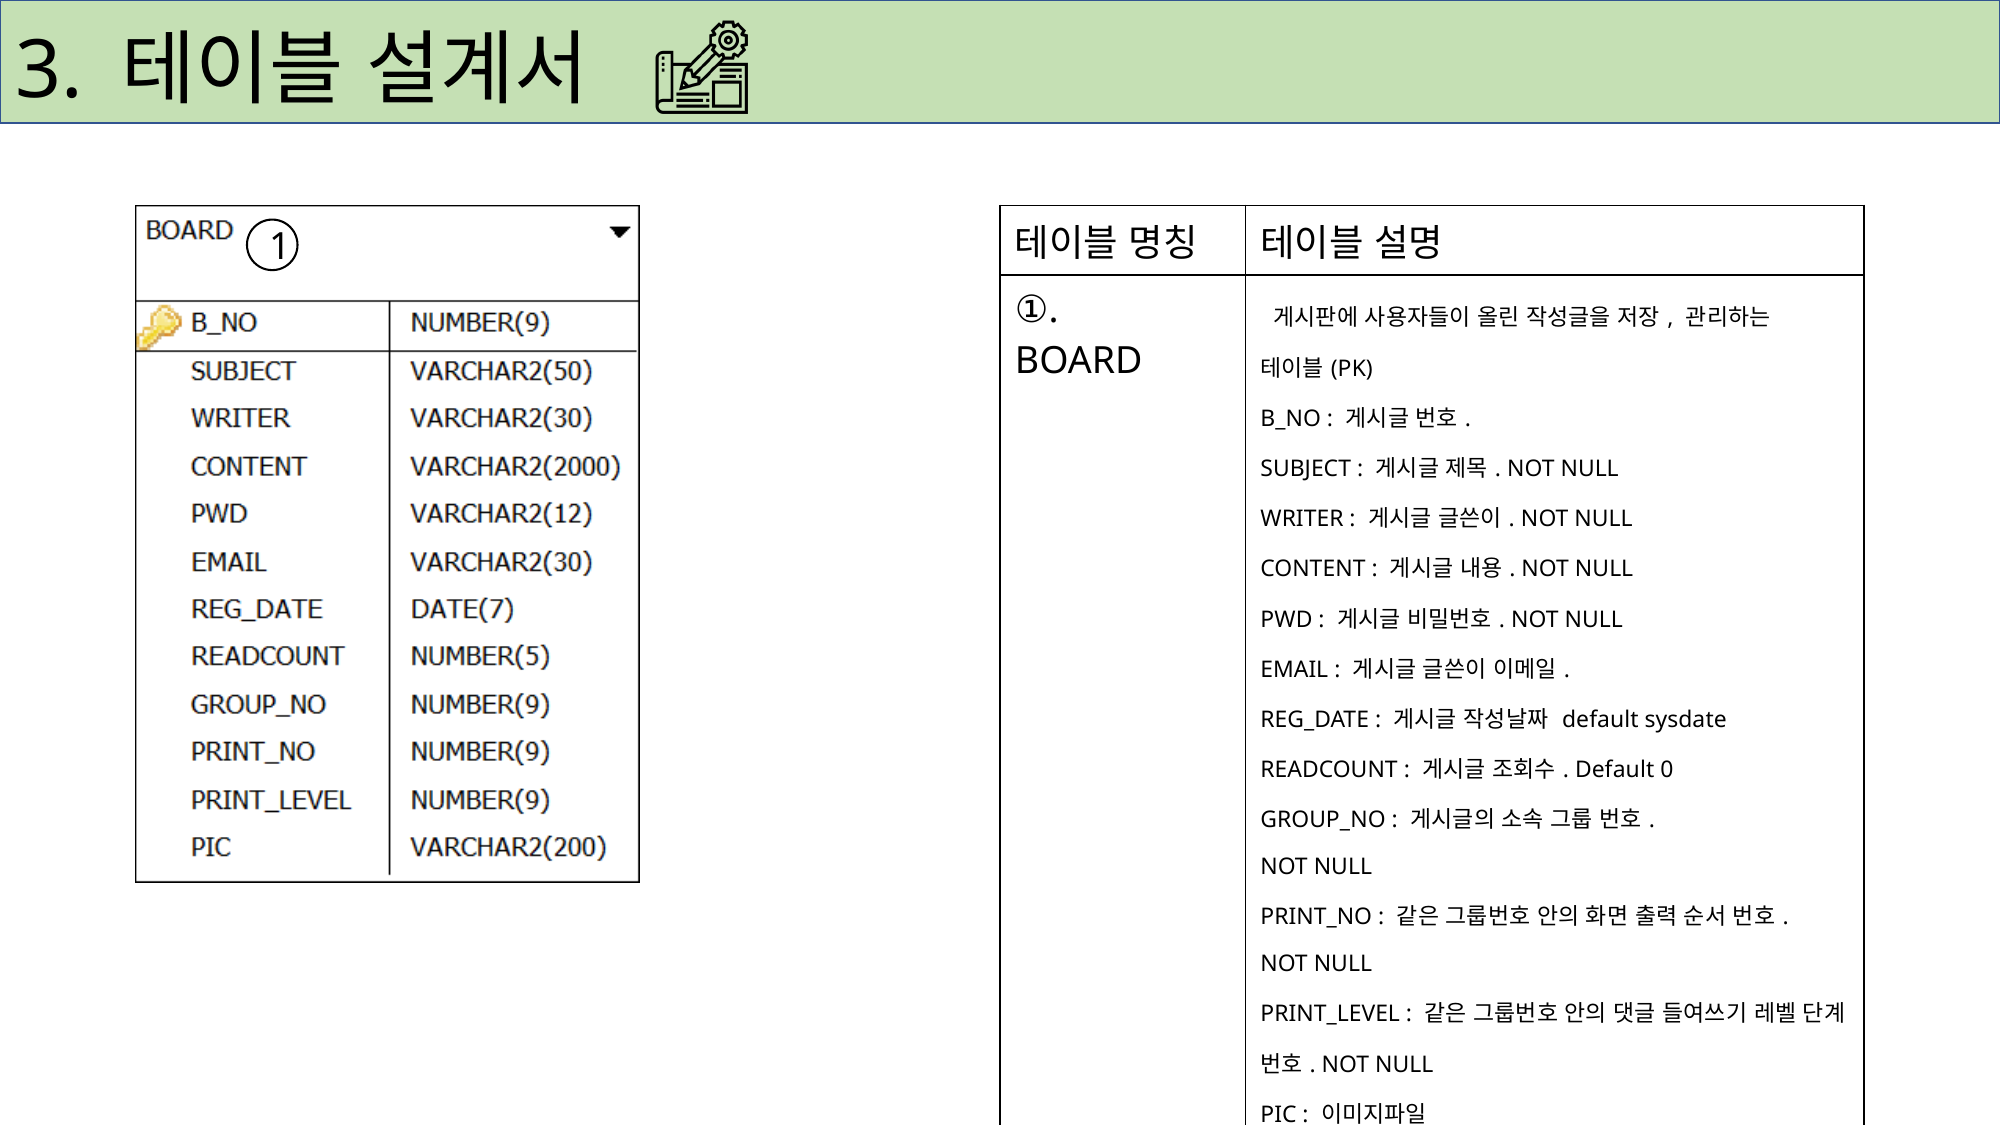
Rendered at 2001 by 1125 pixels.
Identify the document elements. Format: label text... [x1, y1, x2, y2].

table_header 테이블 명칭 [1001, 206, 1245, 274]
table_cell 게시판에 사용자들이 올린 작성글을 저장, 관리하는 테이블(PK) B_NO : 게시글 번호. SUBJECT : 게시글 제목. NOT NULL WRITER : 게시글 글쓴이. NOT NULL CONTENT : 게시글 내용. NOT NULL PWD : 게시글 비밀번호. NOT NULL EMAIL : 게시글 글쓴이 이메일. REG_DATE : 게시글 작성날짜 default sysdate READCOUNT : 게시글 조회수. Default 0 GROUP_NO : 게시글의 소속 그룹 번호. NOT NULL PRINT_NO : 같은 그룹번호 안의 화면 출력 순서 번호. NOT NULL PRINT_LEVEL : 같은 그룹번호 안의 댓글 들여쓰기 레벨 단계 번호. NOT NULL PIC : 이미지파일 [1246, 276, 1863, 1125]
table_header 테이블 설명 [1246, 206, 1863, 274]
picture [654, 19, 749, 115]
title 3. 테이블 설계서 [0, 19, 1725, 123]
text_box [0, 0, 2000, 124]
table_cell ①. BOARD [1001, 276, 1245, 1125]
picture [135, 205, 640, 883]
